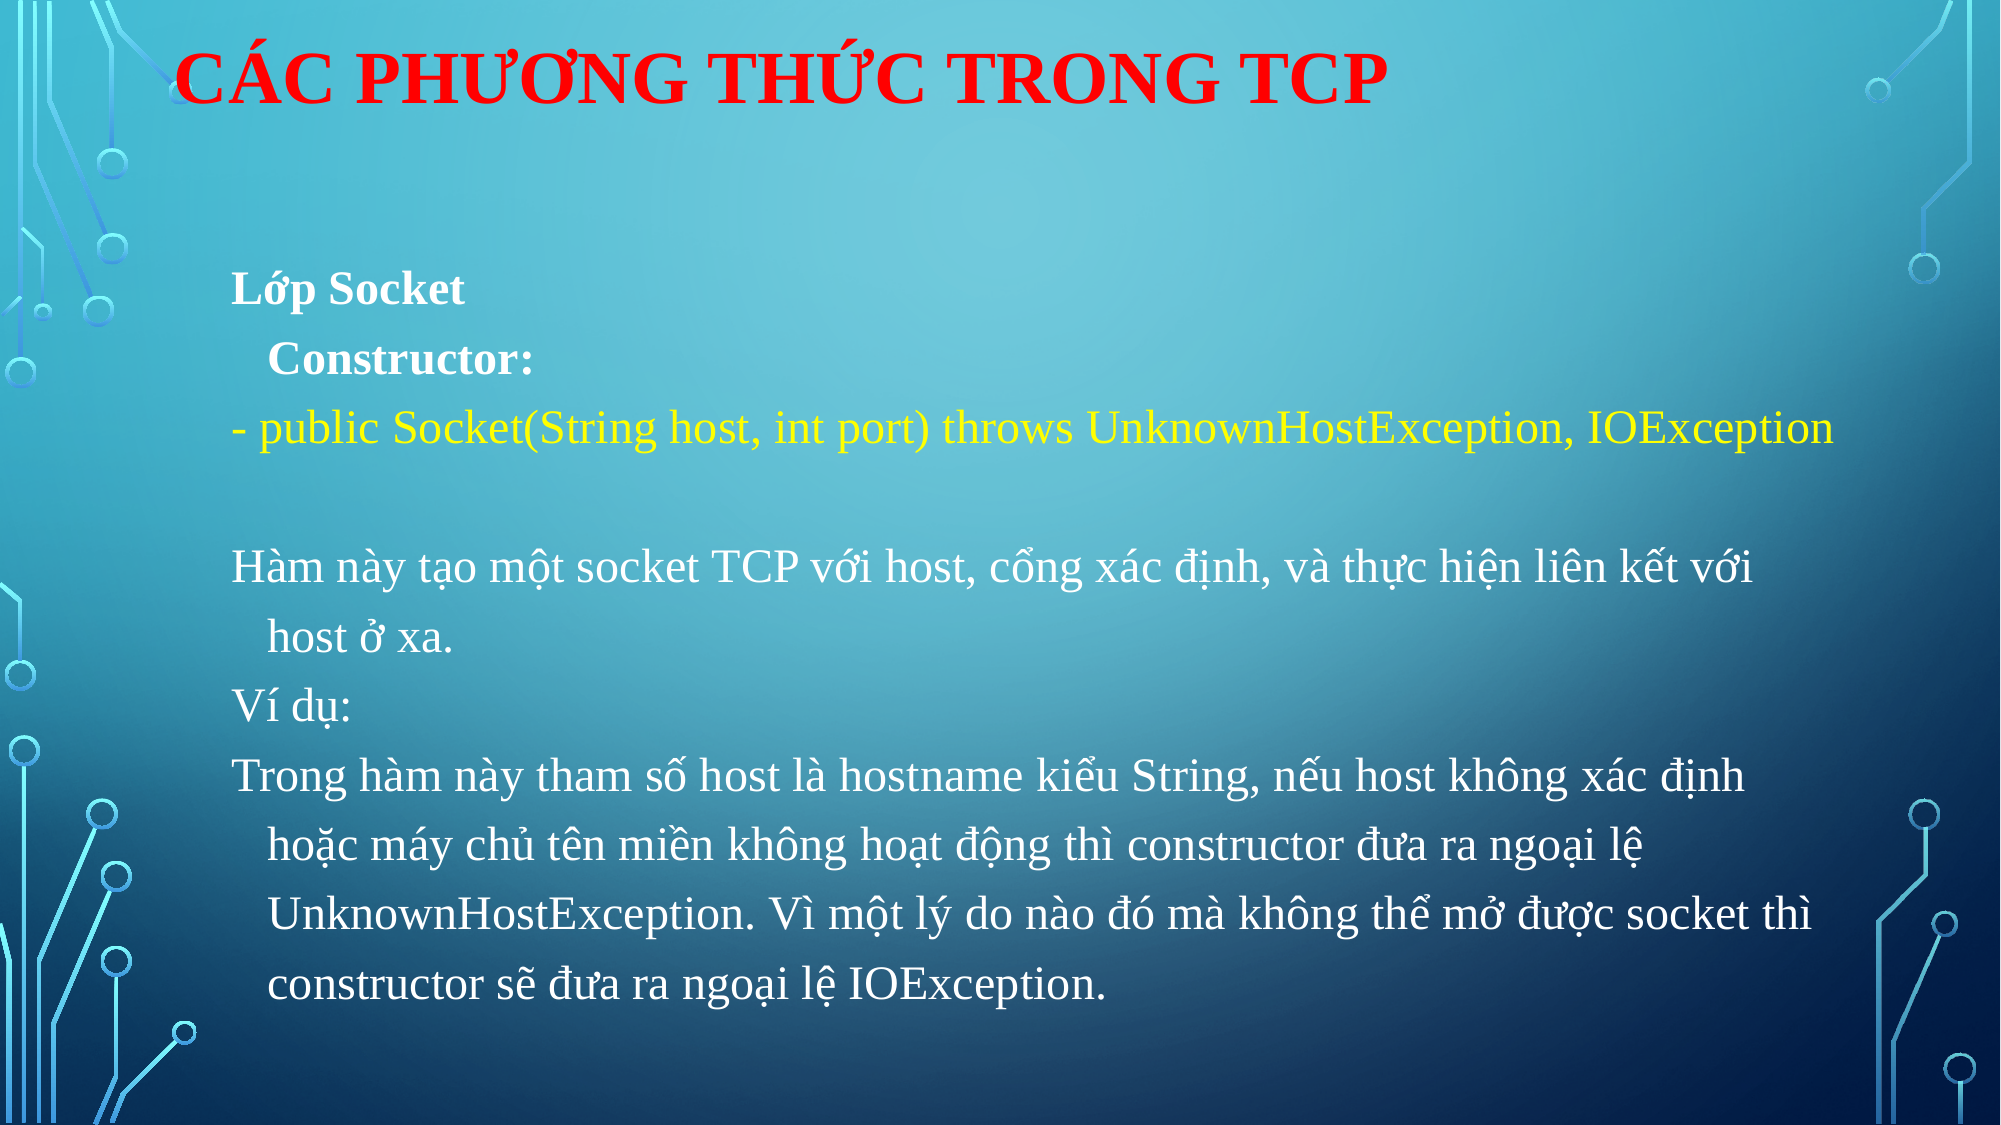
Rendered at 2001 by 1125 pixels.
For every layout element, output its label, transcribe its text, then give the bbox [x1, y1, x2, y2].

list Lớp Socket Constructor: - public Socket(String host, int port) throws UnknownHostException, IOException Hàm này tạo một socket TCP với host, cổng xác định, và thực hiện liên kết với host ở xa. Ví dụ: Trong hàm này tham số host là hostname kiểu String, nếu host không xác định hoặc máy chủ tên miền không hoạt động thì constructor đưa ra ngoại lệ UnknownHostException. Vì một lý do nào đó mà không thể mở được socket thì constructor sẽ đưa ra ngoại lệ IOException. [216, 237, 1865, 1038]
title Các phương thức trong TCP [0, 0, 1781, 159]
